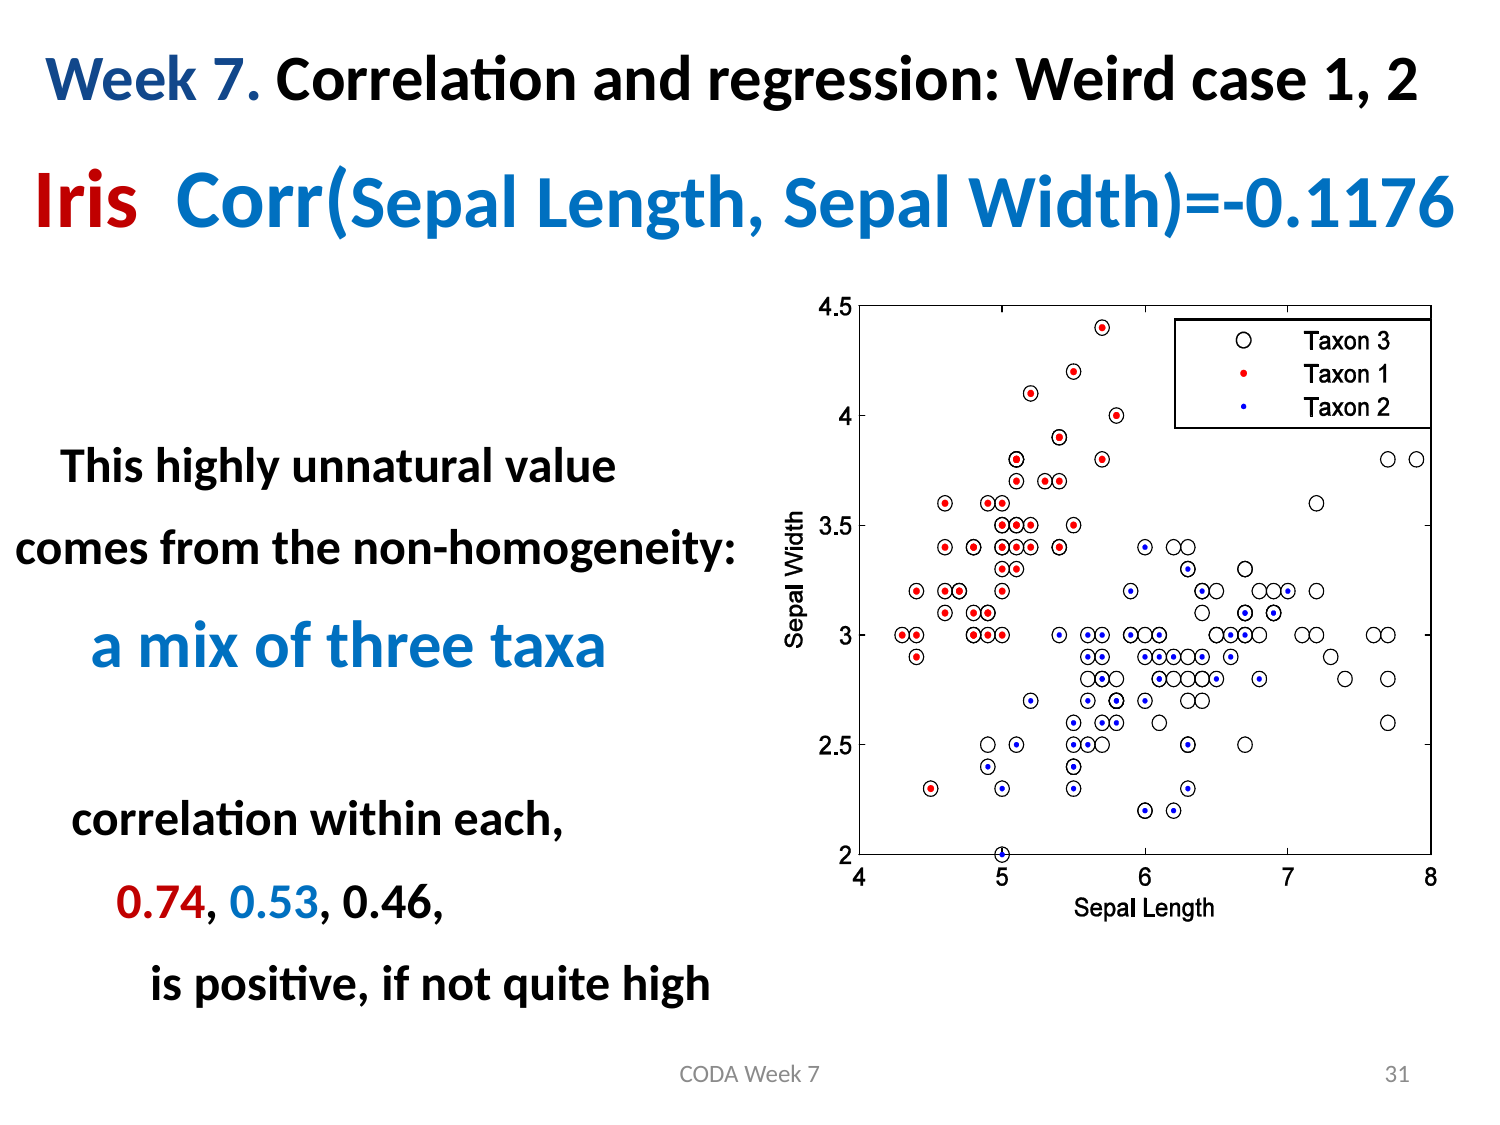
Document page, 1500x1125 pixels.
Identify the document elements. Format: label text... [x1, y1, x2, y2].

title Week 7. Correlation and regression: Weird case 1, 2 [0, 0, 1466, 137]
picture [763, 255, 1500, 929]
footer CODA Week 7 [512, 1042, 988, 1103]
list Iris Corr(Sepal Length, Sepal Width)=-0.1176 This highly unnatural value comes from the non-homogeneity: a mix of three taxa correlation within each, 0.74, 0.53, 0.46, is positive, if not quite high [0, 137, 1500, 1125]
slide_number 31 [1074, 1042, 1425, 1103]
